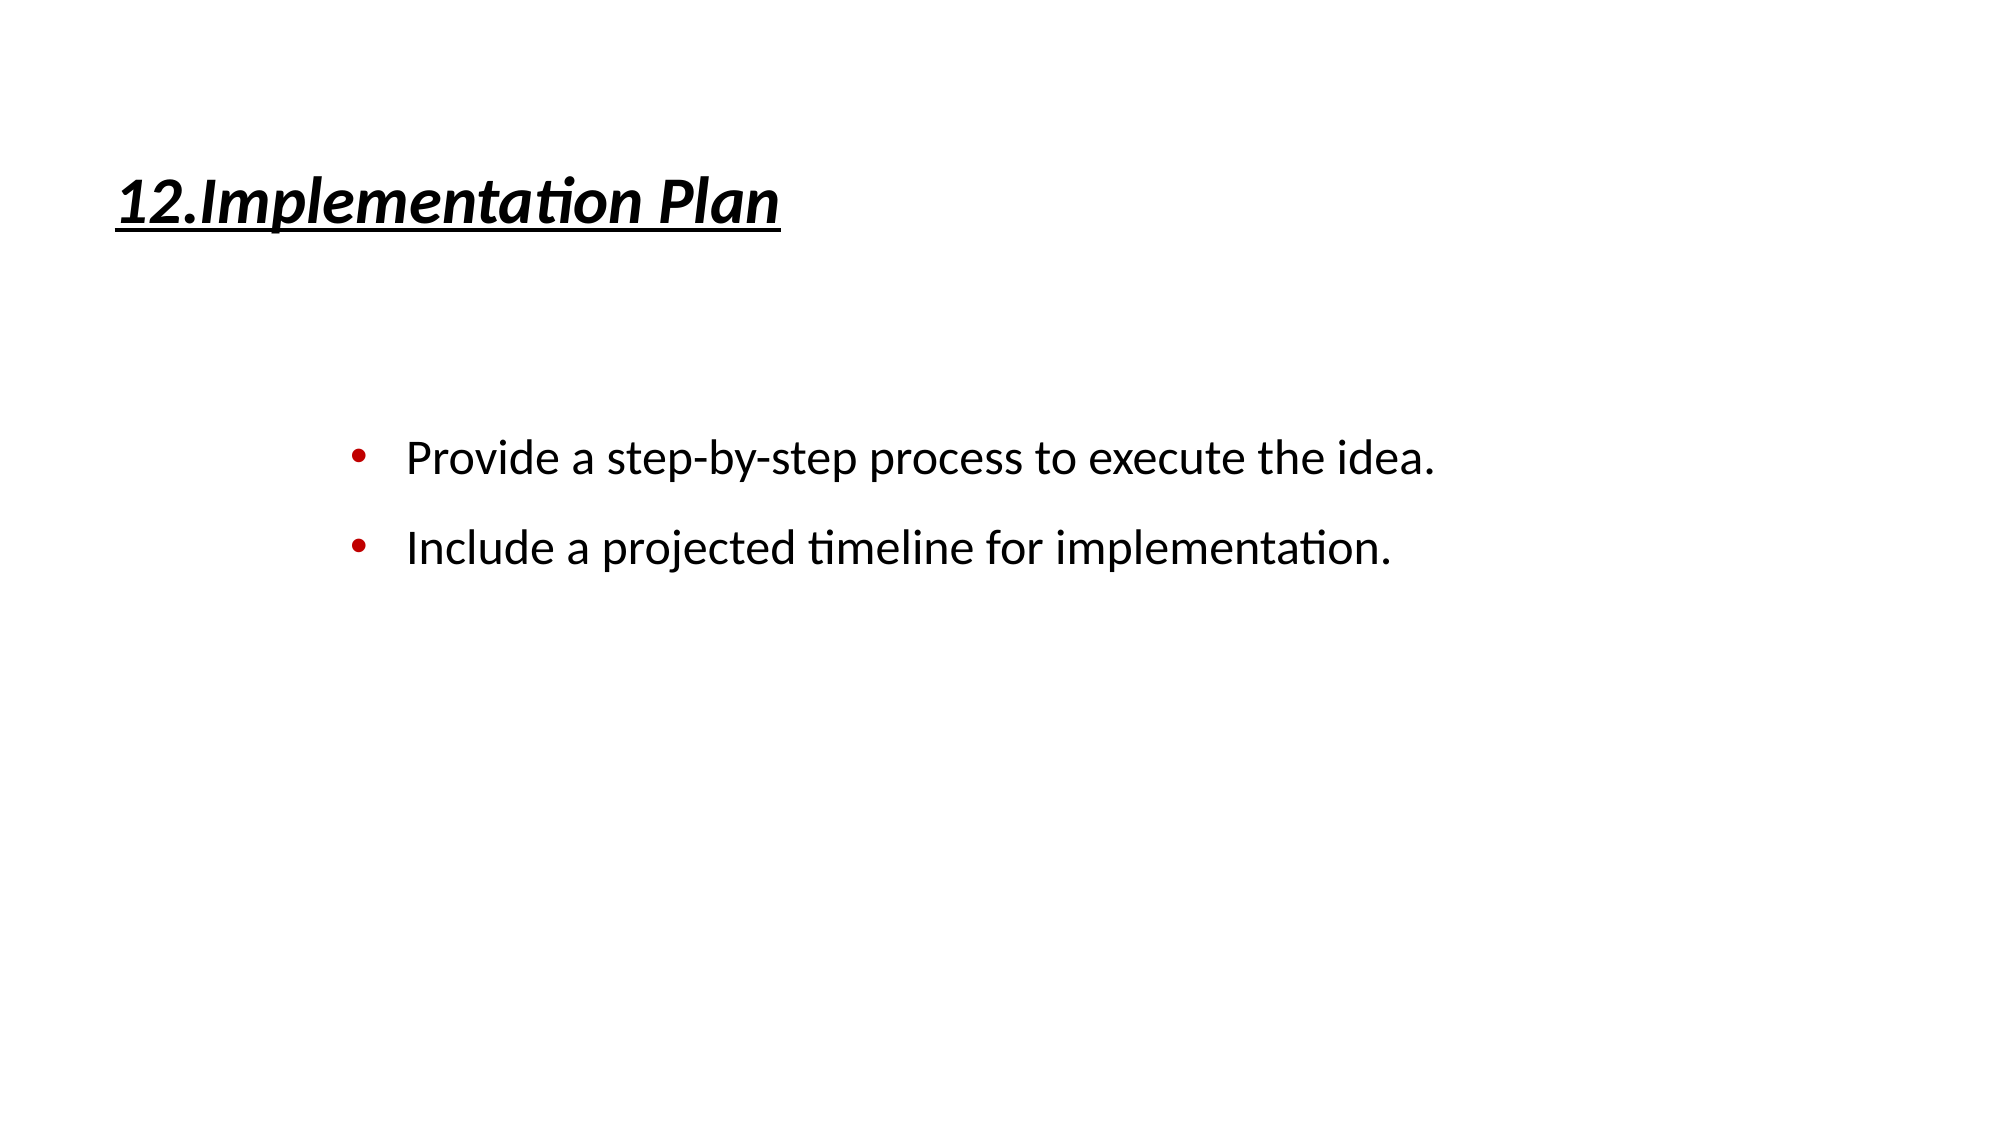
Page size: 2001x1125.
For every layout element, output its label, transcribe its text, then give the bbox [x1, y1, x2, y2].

text_box Provide a step-by-step process to execute the idea. Include a projected timeline for implementation. [350, 275, 1641, 576]
text_box 12.Implementation Plan [99, 149, 1367, 320]
